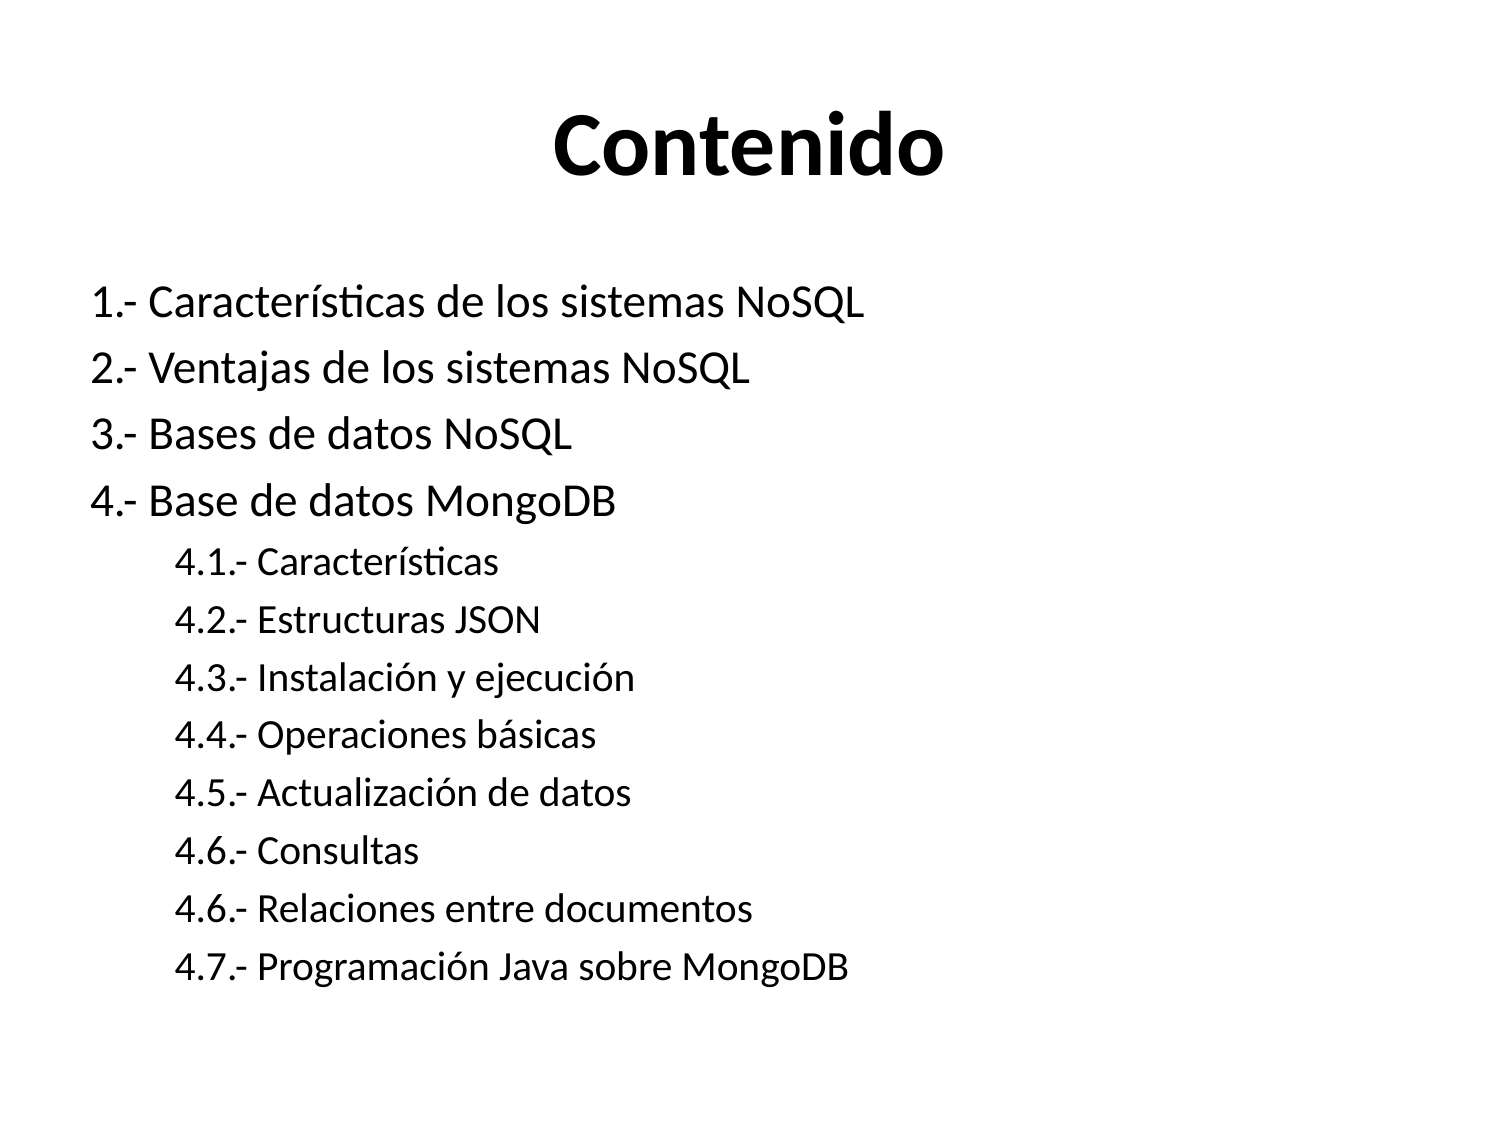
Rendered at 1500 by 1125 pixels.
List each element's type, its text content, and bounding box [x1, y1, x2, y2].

list 1.- Características de los sistemas NoSQL 2.- Ventajas de los sistemas NoSQL 3.- Bases de datos NoSQL 4.- Base de datos MongoDB 4.1.- Características 4.2.- Estructuras JSON 4.3.- Instalación y ejecución 4.4.- Operaciones básicas 4.5.- Actualización de datos 4.6.- Consultas 4.6.- Relaciones entre documentos 4.7.- Programación Java sobre MongoDB [75, 262, 1425, 1005]
title Contenido [75, 45, 1425, 233]
